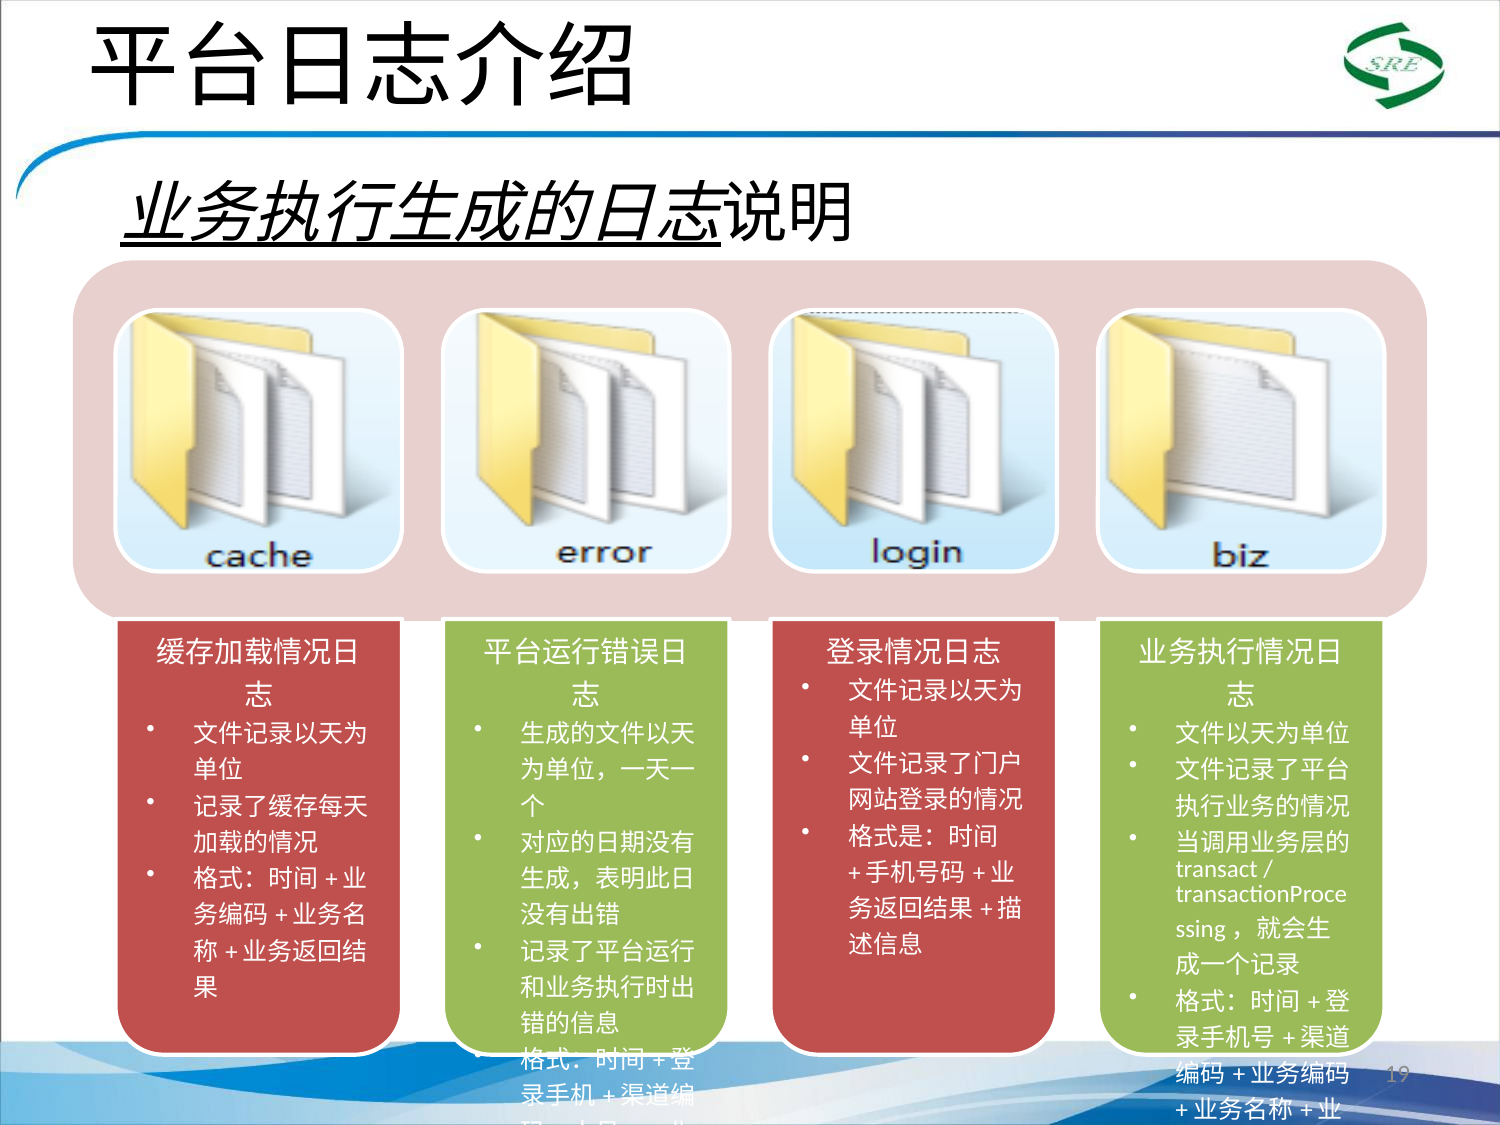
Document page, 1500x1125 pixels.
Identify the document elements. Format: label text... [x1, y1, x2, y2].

slide_number 19 [1074, 1062, 1425, 1103]
text_box 业务执行生成的日志说明 [105, 152, 910, 260]
picture [0, 0, 1500, 1125]
text_box 平台日志介绍 [46, 0, 680, 138]
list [74, 262, 1426, 1055]
